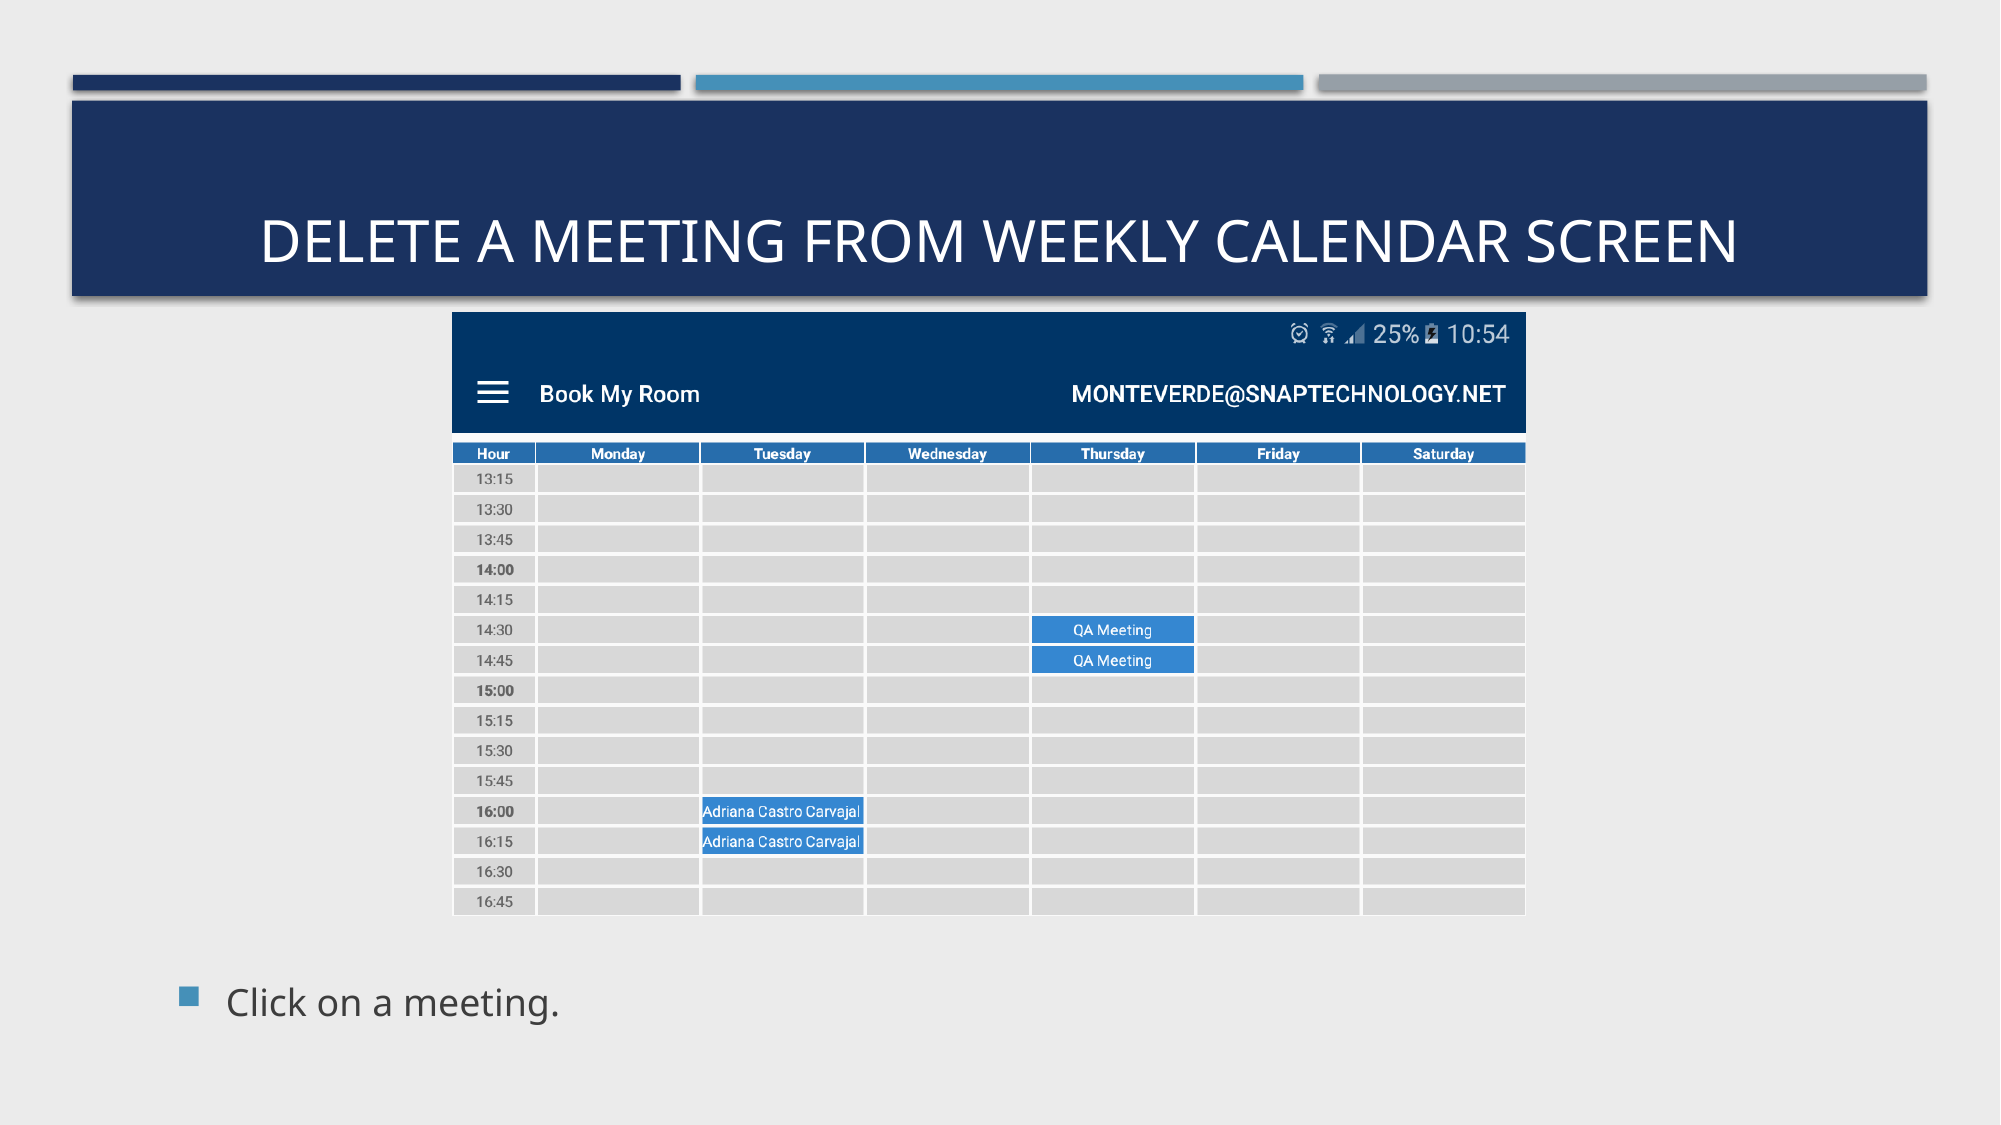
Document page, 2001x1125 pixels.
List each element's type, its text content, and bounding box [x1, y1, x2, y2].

text_box Click on a meeting. [160, 921, 1645, 1081]
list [452, 311, 1526, 917]
title delete a meeting from Weekly Calendar Screen [95, 115, 1905, 282]
